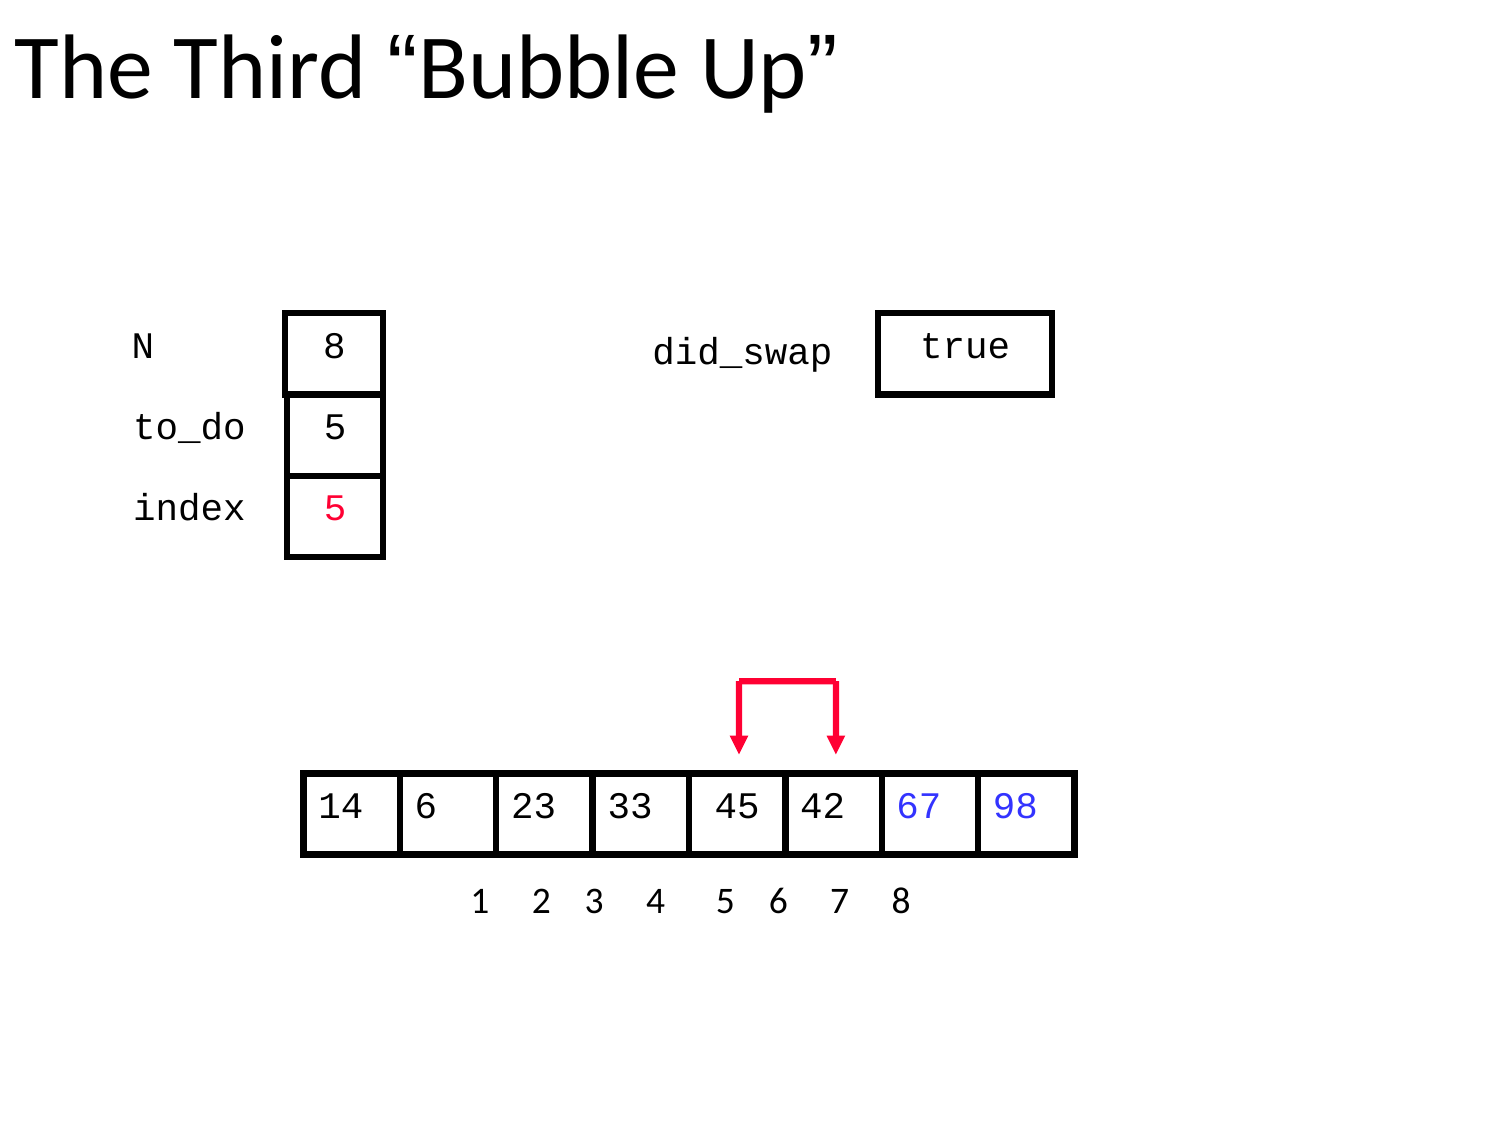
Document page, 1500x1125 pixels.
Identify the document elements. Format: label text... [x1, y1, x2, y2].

text_box to_do [118, 394, 261, 455]
text_box 5 [286, 475, 384, 557]
text_box 1 2 3 4 5 6 7 8 [455, 868, 927, 928]
text_box 45 [688, 773, 786, 855]
text_box did_swap [637, 319, 877, 380]
text_box 6 [400, 773, 497, 855]
text_box 98 [978, 773, 1075, 855]
text_box index [118, 475, 261, 536]
text_box 14 [303, 773, 400, 855]
text_box 23 [497, 773, 592, 855]
text_box 67 [881, 773, 978, 855]
title The Third “Bubble Up” [0, 0, 1500, 138]
text_box 8 [285, 313, 384, 395]
text_box N [116, 313, 260, 373]
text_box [738, 680, 837, 755]
text_box 33 [592, 773, 688, 855]
text_box 42 [786, 773, 881, 855]
text_box 5 [286, 395, 384, 475]
text_box true [877, 313, 1053, 395]
